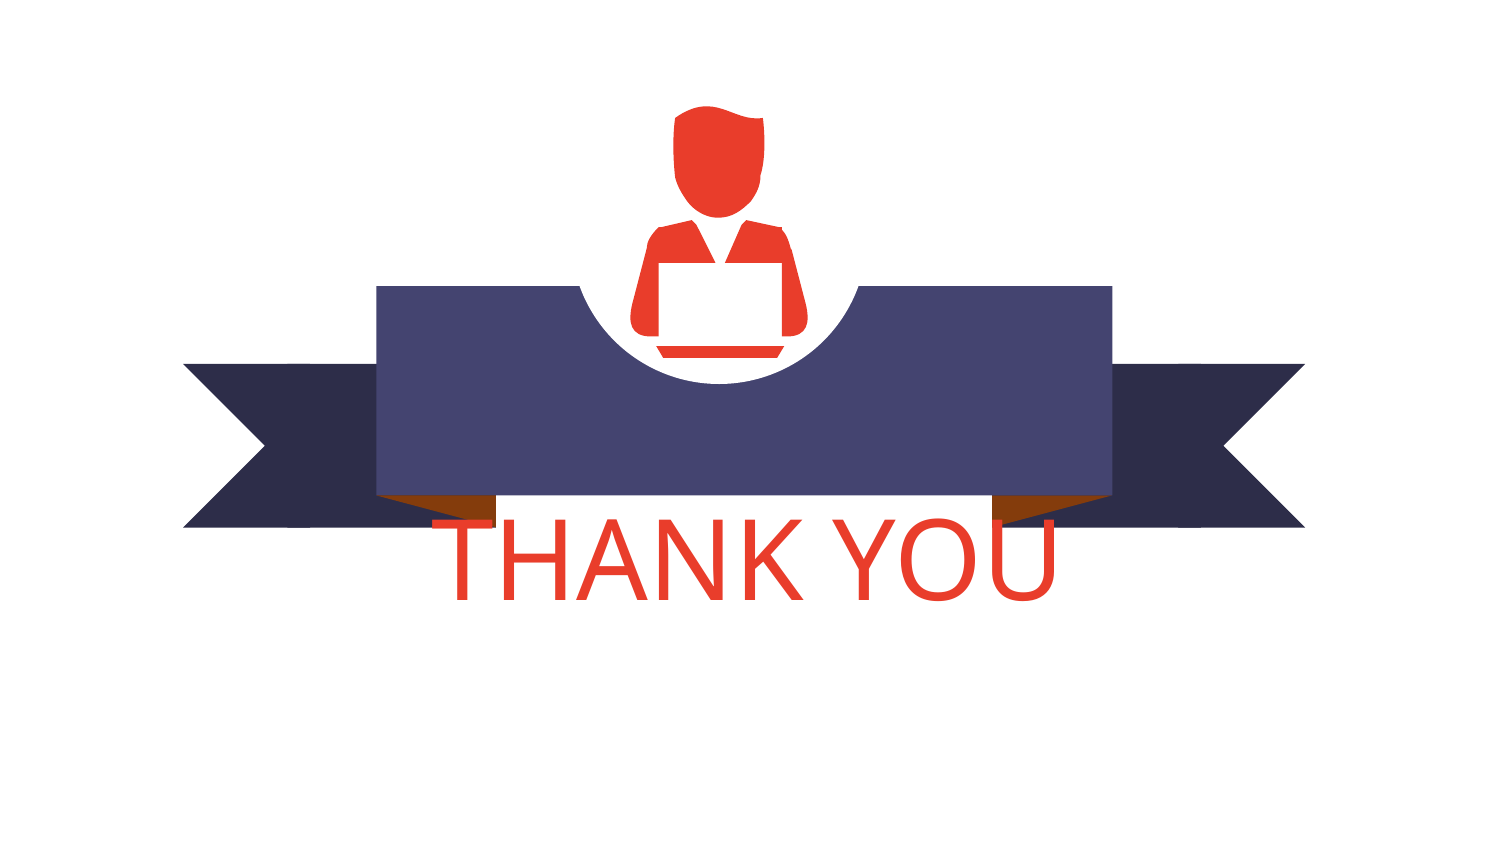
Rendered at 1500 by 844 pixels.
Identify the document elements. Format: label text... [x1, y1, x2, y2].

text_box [182, 285, 1306, 528]
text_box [572, 89, 866, 383]
text_box THANK YOU [416, 536, 1080, 631]
